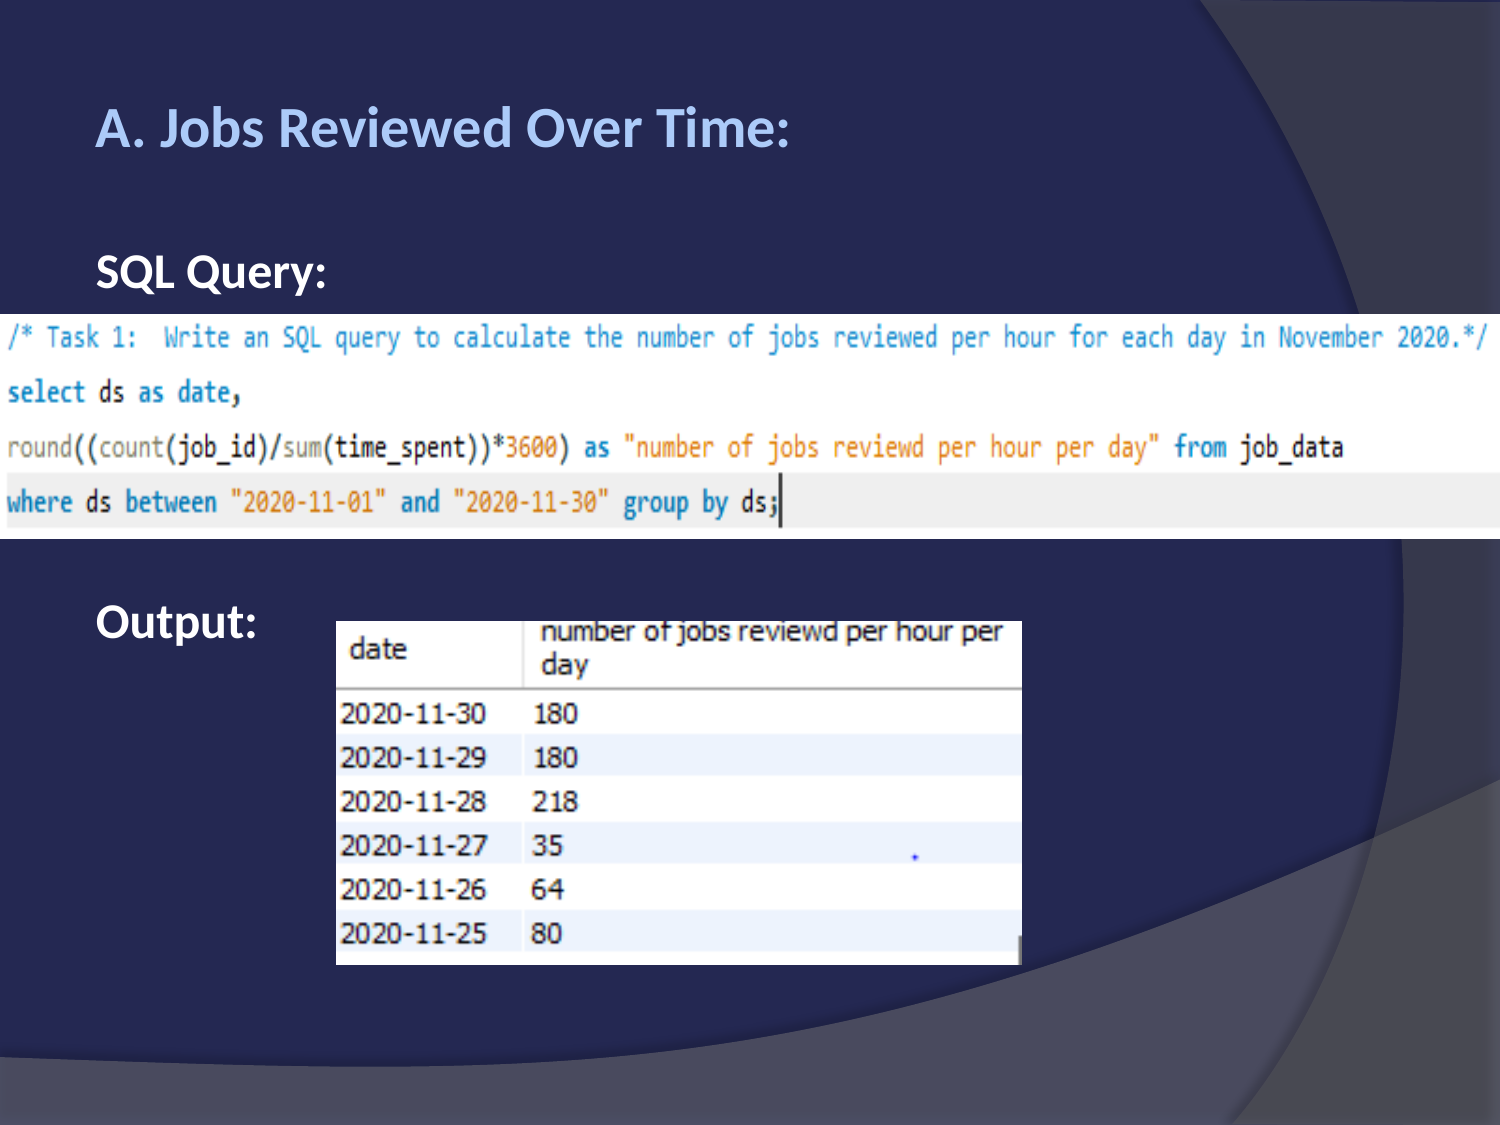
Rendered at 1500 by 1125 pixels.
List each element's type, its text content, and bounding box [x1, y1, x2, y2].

list A. Jobs Reviewed Over Time: SQL Query: Output: [75, 0, 1300, 307]
list A. Jobs Reviewed Over Time: SQL Query: Output: [75, 550, 1300, 1103]
picture [0, 314, 1500, 540]
picture [336, 621, 1022, 965]
